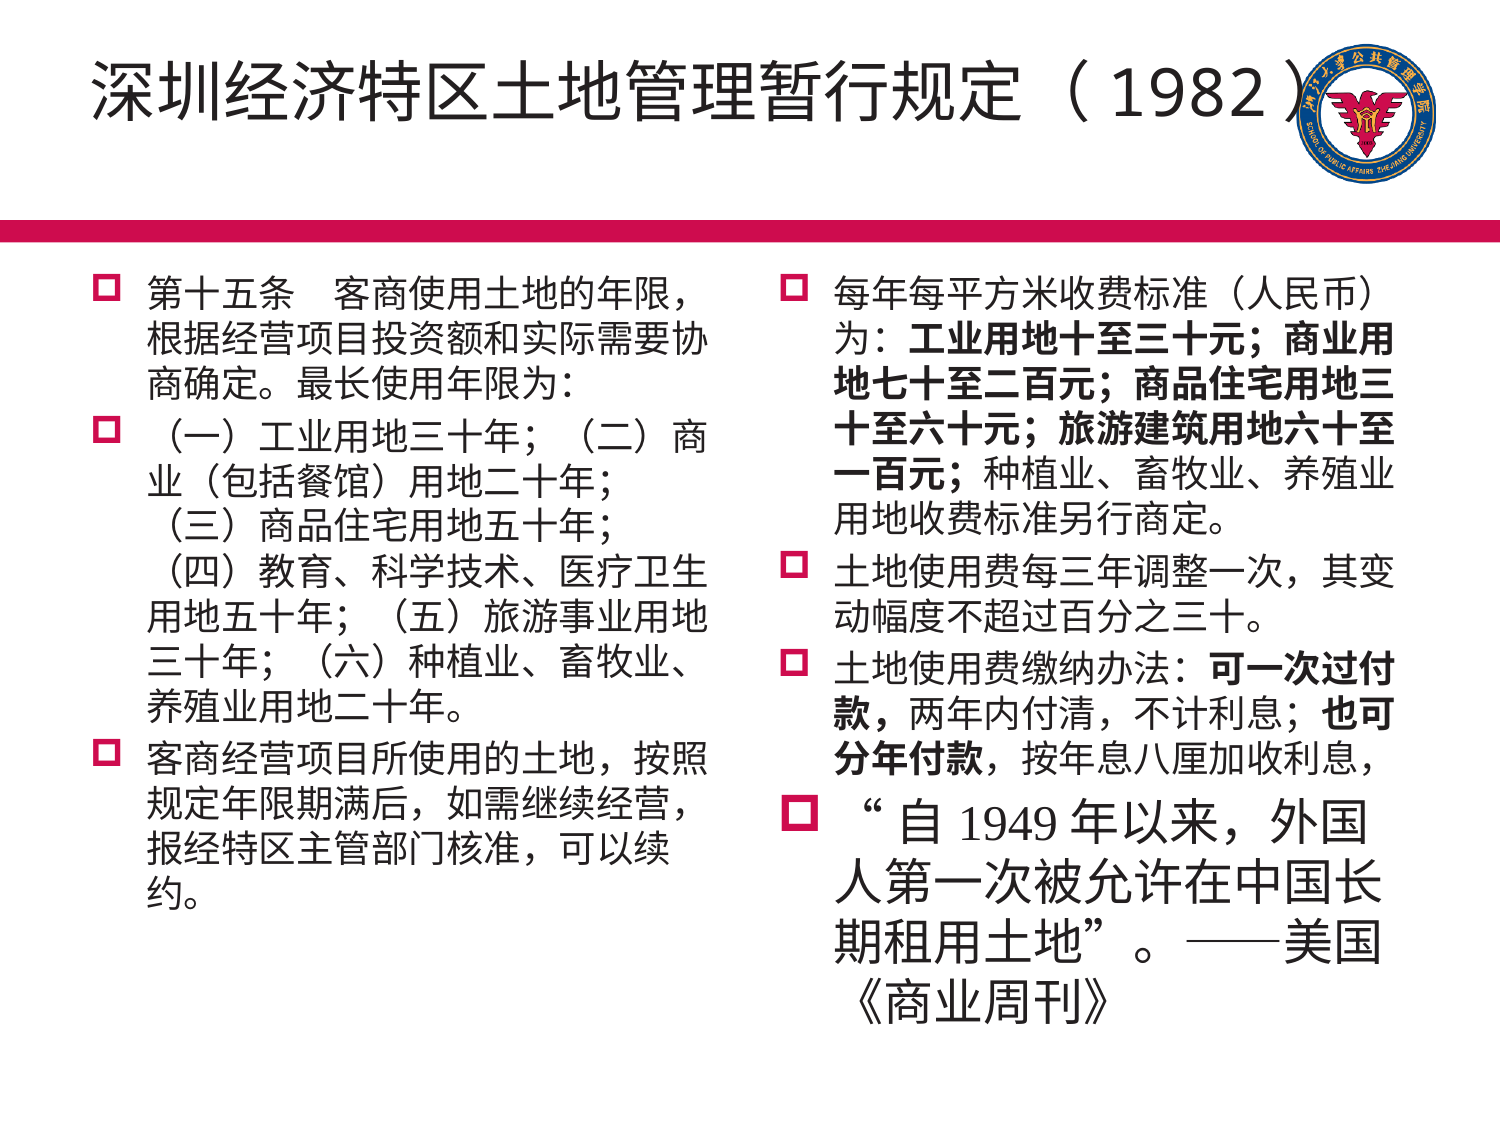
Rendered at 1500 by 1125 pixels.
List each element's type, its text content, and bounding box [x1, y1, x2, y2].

list 第十五条 客商使用土地的年限，根据经营项目投资额和实际需要协商确定。最长使用年限为： （一）工业用地三十年；（二）商业（包括餐馆）用地二十年；（三）商品住宅用地五十年；（四）教育、科学技术、医疗卫生用地五十年；（五）旅游事业用地三十年；（六）种植业、畜牧业、养殖业用地二十年。 客商经营项目所使用的土地，按照规定年限期满后，如需继续经营，报经特区主管部门核准，可以续约。 [74, 262, 738, 1006]
picture [1425, 43, 1436, 185]
list 每年每平方米收费标准（人民币）为：工业用地十至三十元；商业用地七十至二百元；商品住宅用地三十至六十元；旅游建筑用地六十至一百元；种植业、畜牧业、养殖业用地收费标准另行商定。 土地使用费每三年调整一次，其变动幅度不超过百分之三十。 土地使用费缴纳办法：可一次过付款，两年内付清，不计利息；也可分年付款，按年息八厘加收利息， “自1949年以来，外国人第一次被允许在中国长期租用土地”。——美国《商业周刊》 [762, 262, 1426, 1006]
title 深圳经济特区土地管理暂行规定（1982） [75, 42, 1425, 186]
